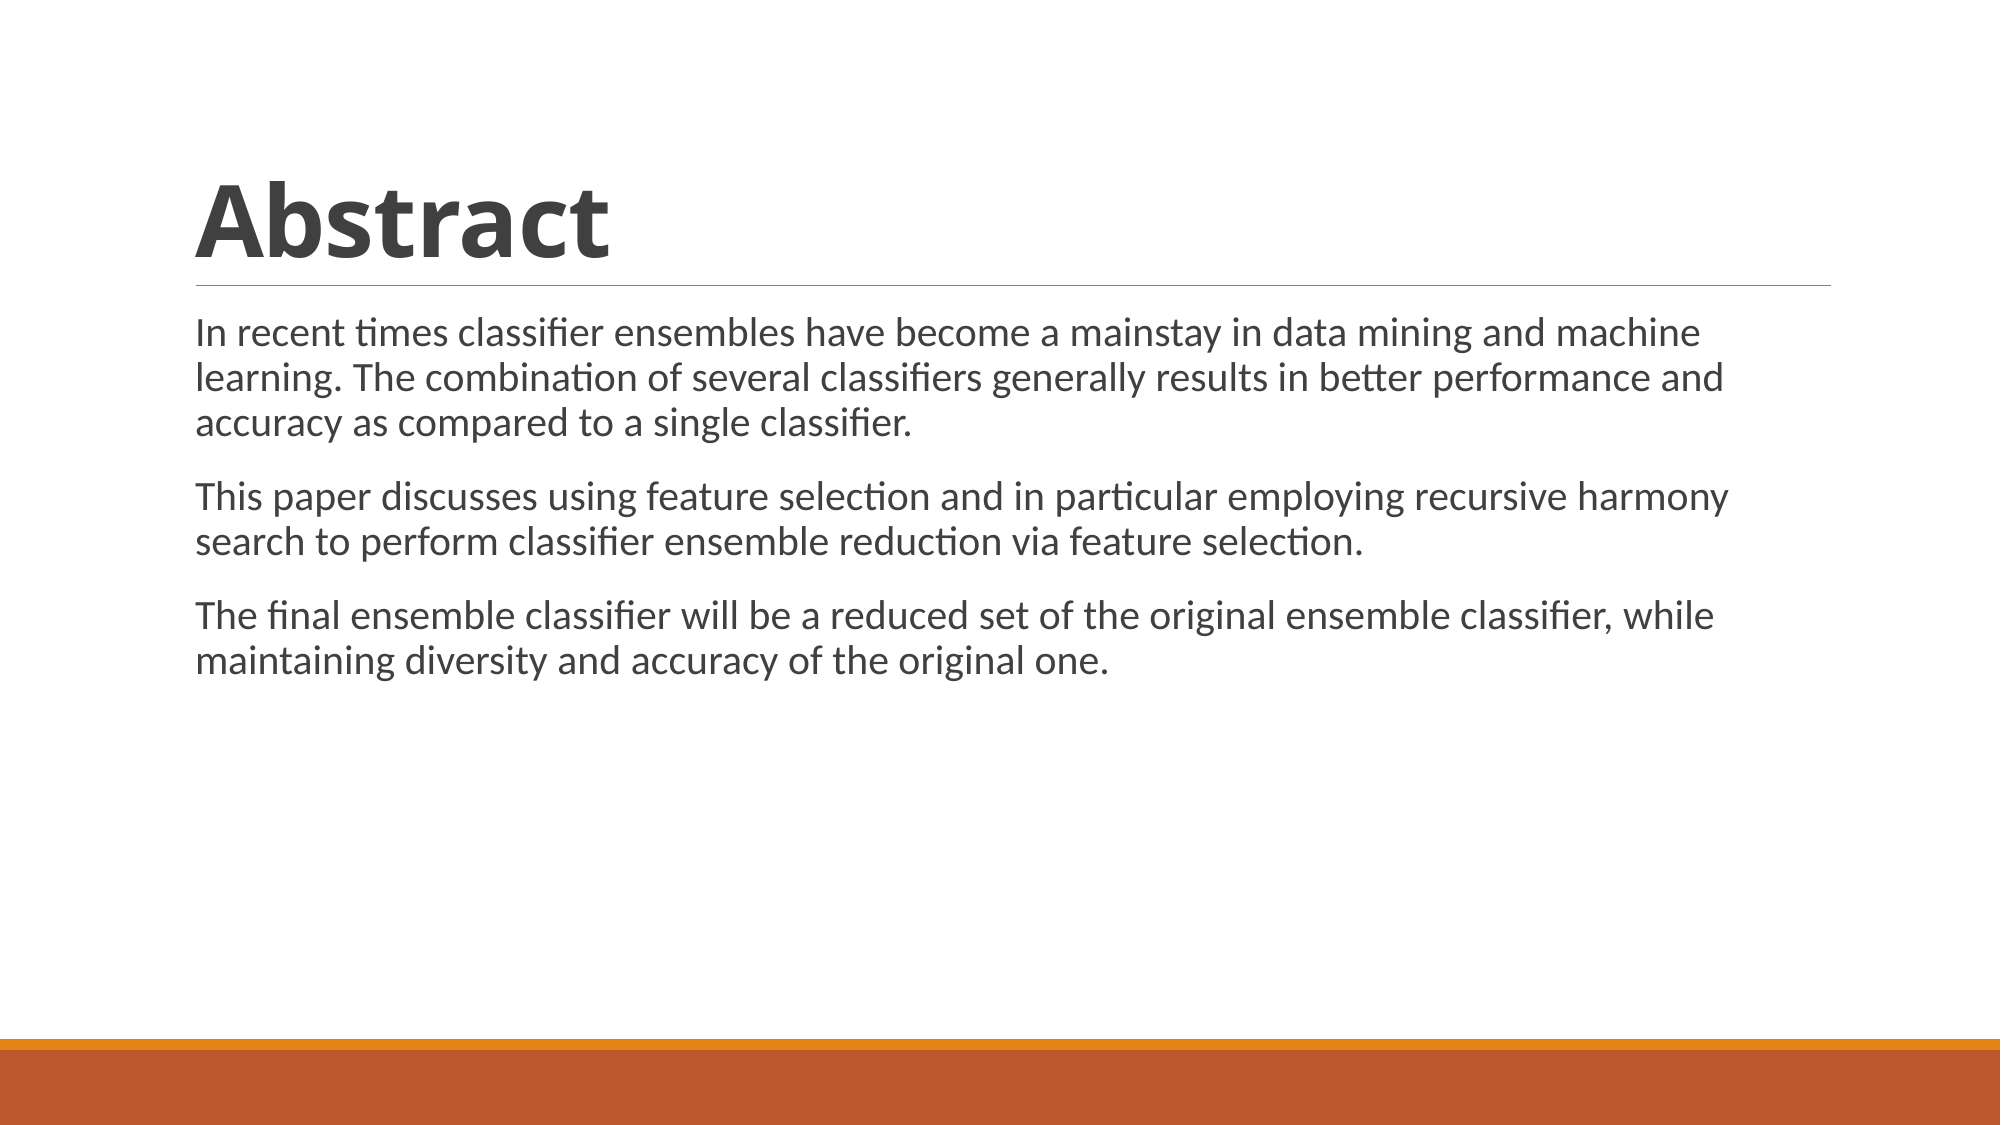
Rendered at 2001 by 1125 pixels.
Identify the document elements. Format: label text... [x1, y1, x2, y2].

list In recent times classifier ensembles have become a mainstay in data mining and machine learning. The combination of several classifiers generally results in better performance and accuracy as compared to a single classifier. This paper discusses using feature selection and in particular employing recursive harmony search to perform classifier ensemble reduction via feature selection. The final ensemble classifier will be a reduced set of the original ensemble classifier, while maintaining diversity and accuracy of the original one. [180, 302, 1830, 963]
title Abstract [180, 47, 1830, 285]
